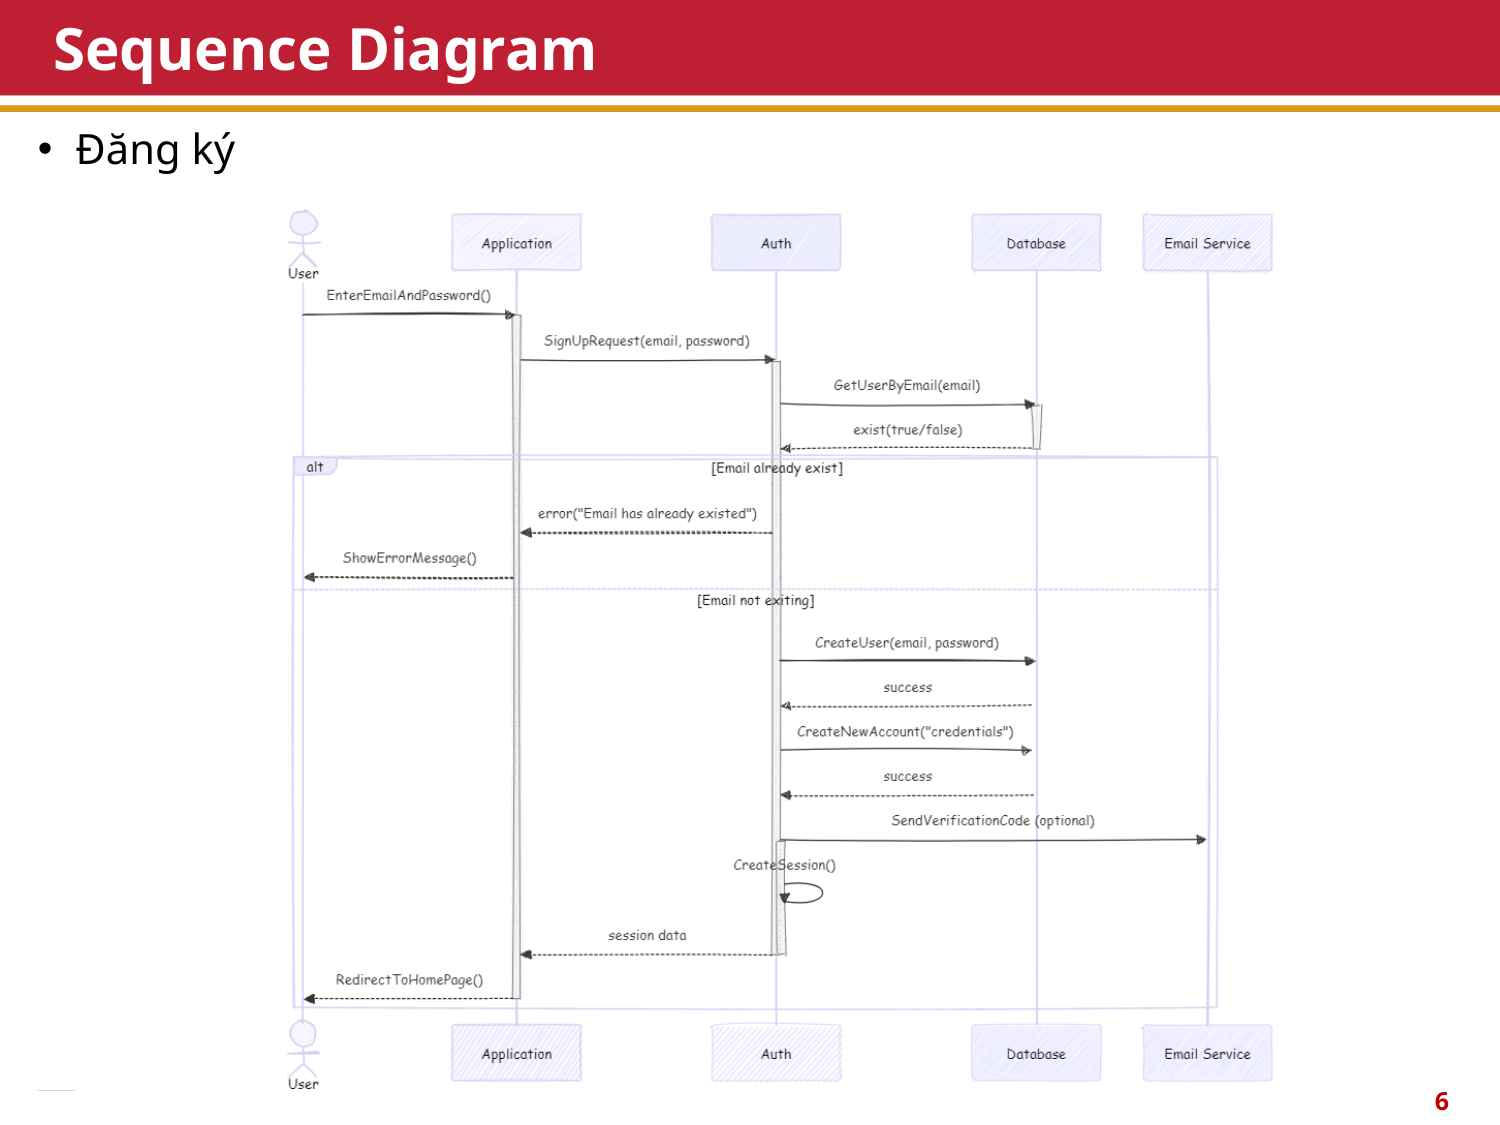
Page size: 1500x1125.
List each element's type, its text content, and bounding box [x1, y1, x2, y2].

picture [0, 0, 1500, 1125]
list Đăng ký [23, 121, 1488, 1078]
slide_number 6 [1126, 1090, 1464, 1125]
title Sequence Diagram [38, 12, 1462, 87]
